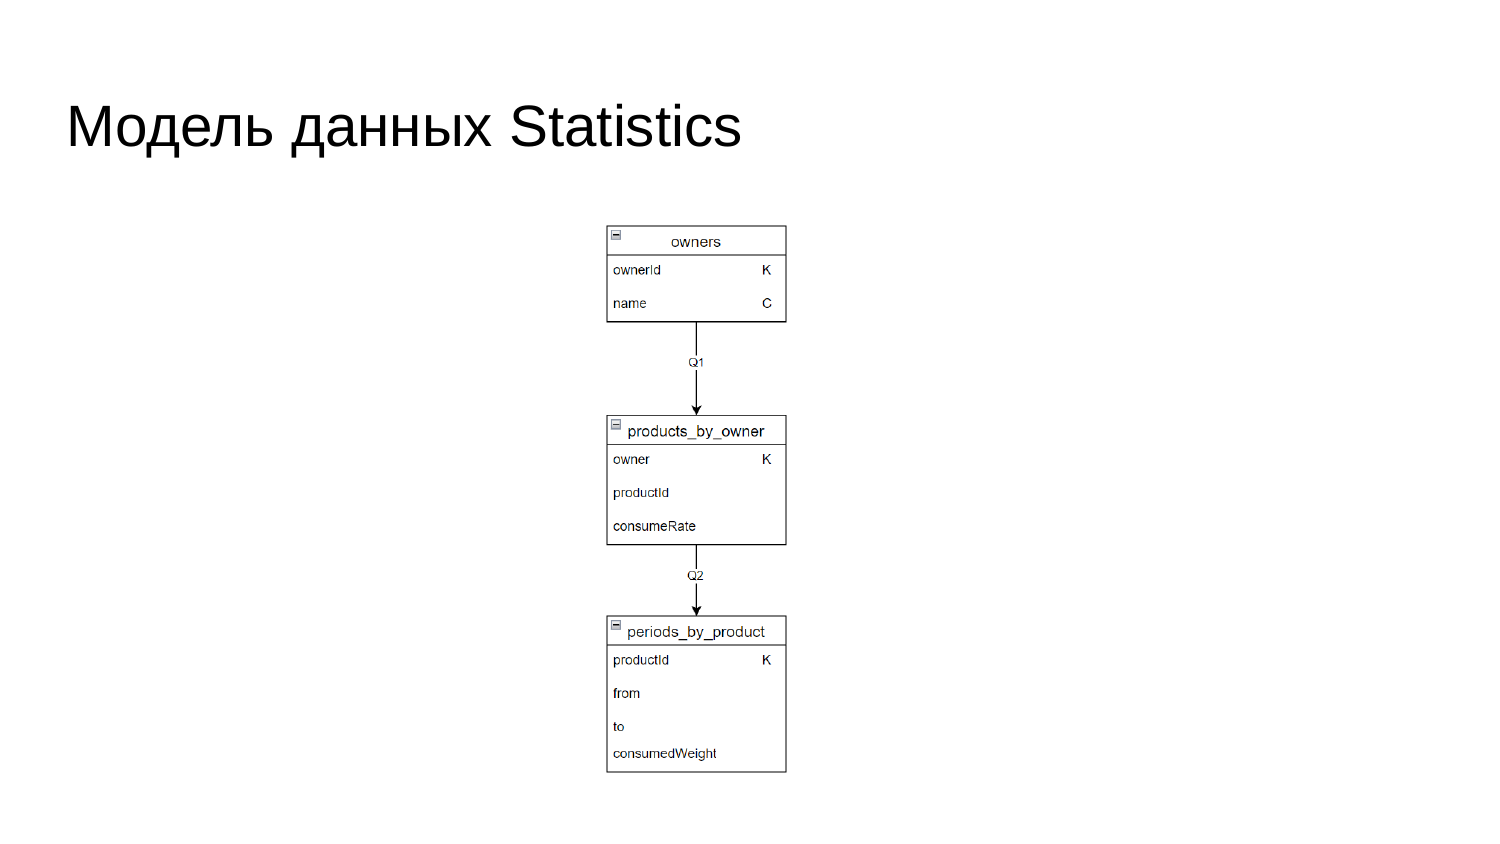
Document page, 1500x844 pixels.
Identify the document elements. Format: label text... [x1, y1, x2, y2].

title Модель данных Statistics [51, 72, 1449, 167]
picture [497, 175, 897, 833]
